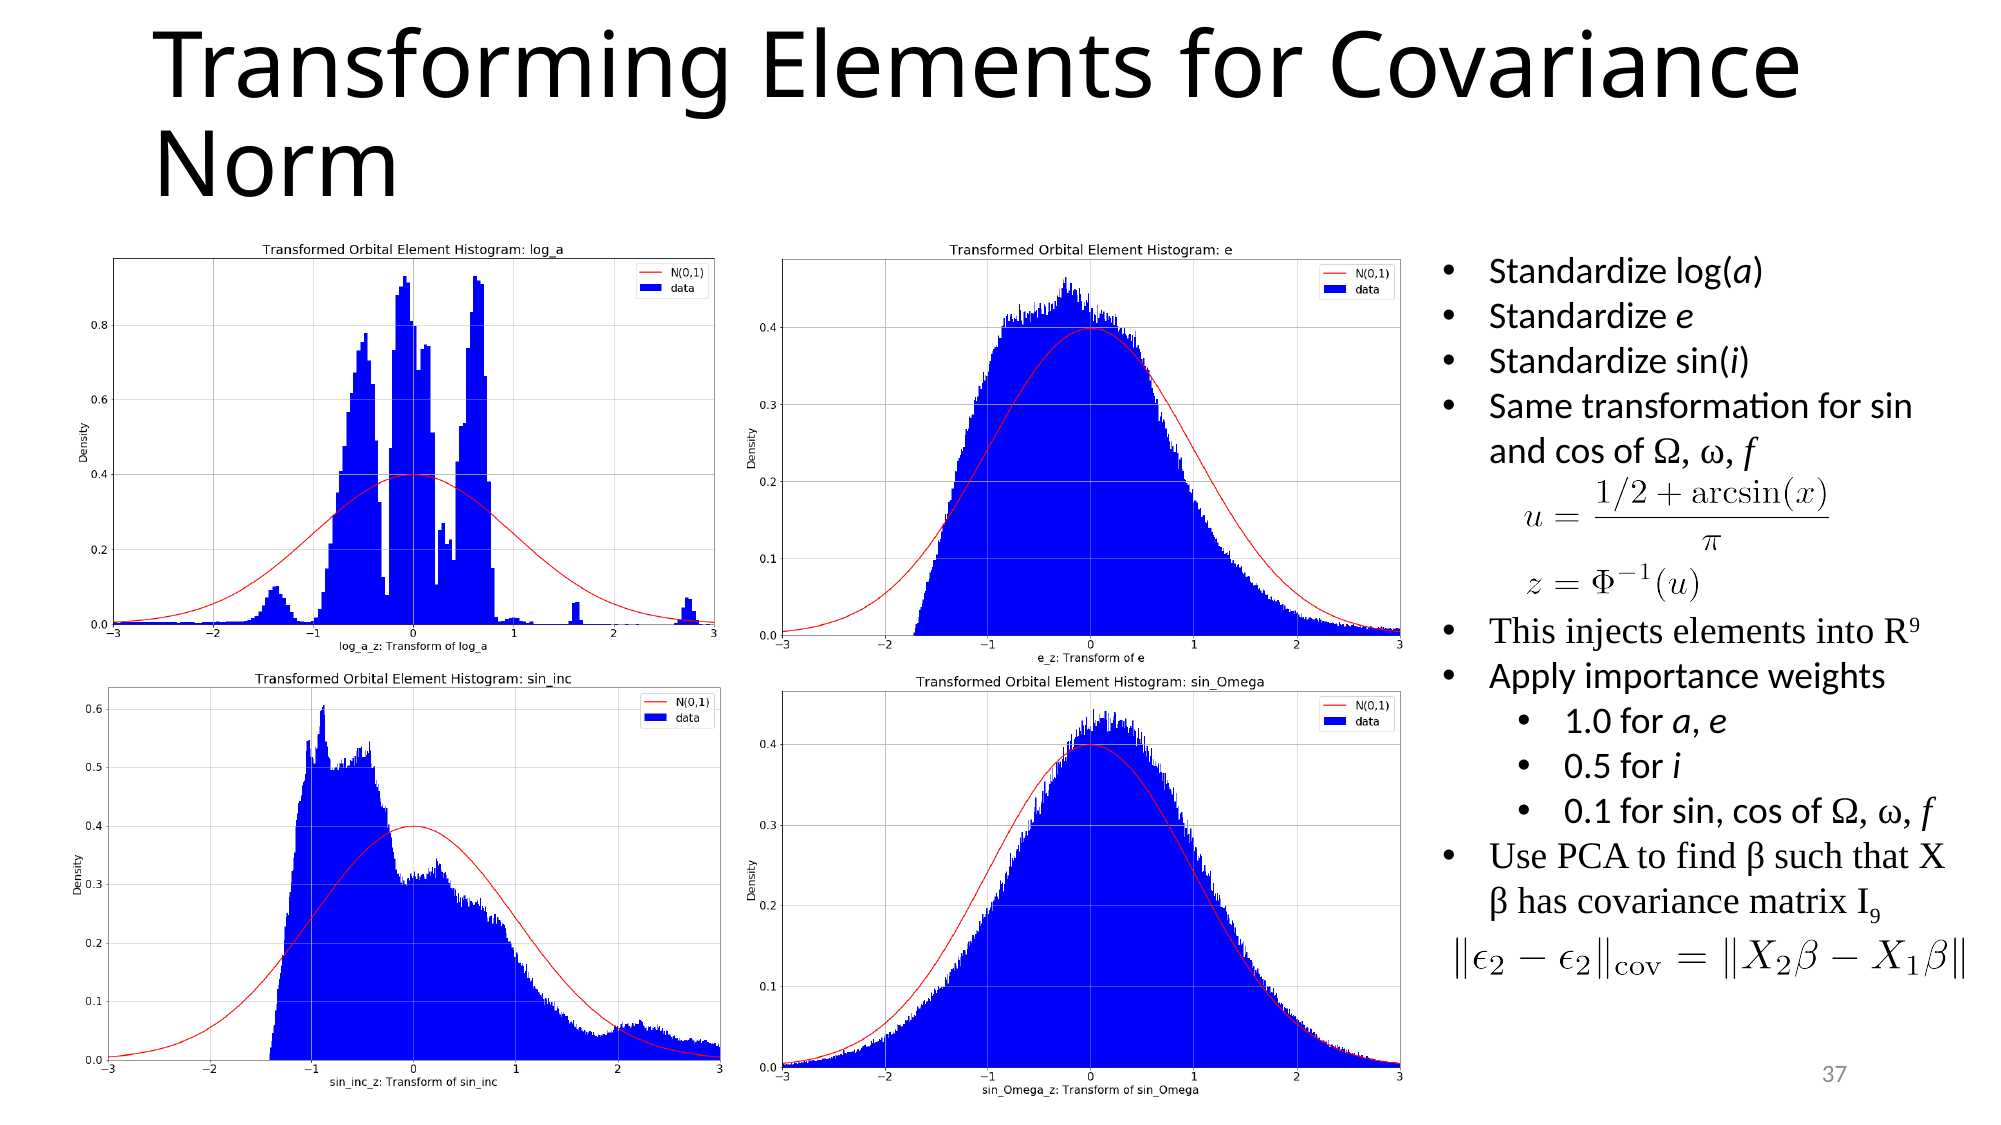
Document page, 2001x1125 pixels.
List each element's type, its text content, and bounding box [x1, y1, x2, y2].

slide_number 37 [1412, 1042, 1863, 1103]
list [73, 239, 721, 657]
picture [1456, 937, 1965, 979]
picture [67, 668, 727, 1093]
picture [1524, 477, 1829, 602]
picture [741, 239, 1407, 669]
title Transforming Elements for Covariance Norm [137, 59, 1863, 175]
text_box Standardize log(a) Standardize e Standardize sin(i) Same transformation for sin and cos of Ω, ω, f This injects elements into R9 Apply importance weights 1.0 for a, e 0.5 for i 0.1 for sin, cos of Ω, ω, f Use PCA to find β such that X β has covariance matrix I9 [1427, 239, 1964, 1089]
picture [741, 671, 1407, 1101]
